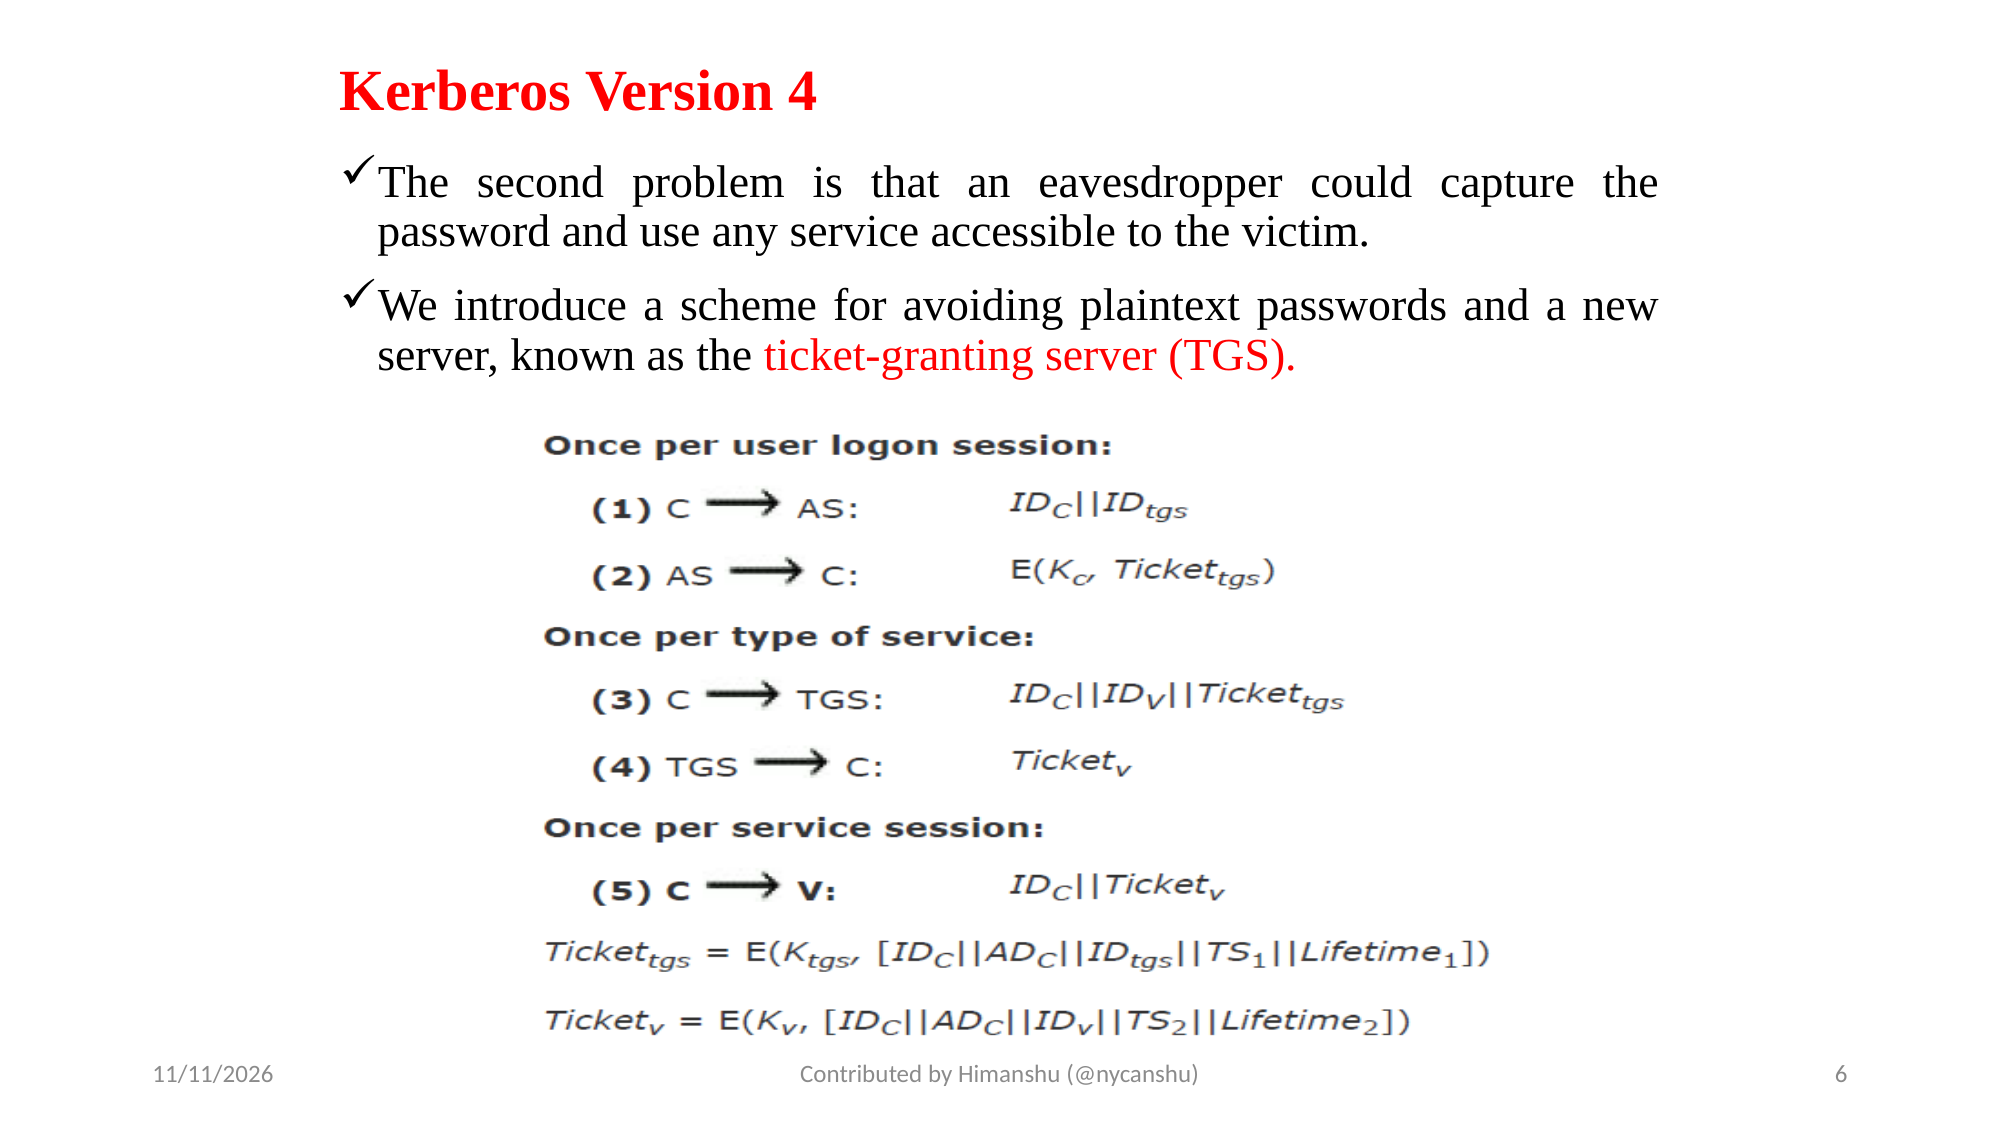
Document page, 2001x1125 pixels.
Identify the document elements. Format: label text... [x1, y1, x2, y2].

list The second problem is that an eavesdropper could capture the password and use any service accessible to the victim. We introduce a scheme for avoiding plaintext passwords and a new server, known as the ticket-granting server (TGS). [324, 149, 1675, 1005]
slide_number 6 [1412, 1042, 1863, 1103]
title Kerberos Version 4 [324, 45, 1675, 138]
picture [524, 424, 1500, 1050]
footer Contributed by Himanshu (@nycanshu) [662, 1050, 1338, 1103]
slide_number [137, 1042, 588, 1103]
